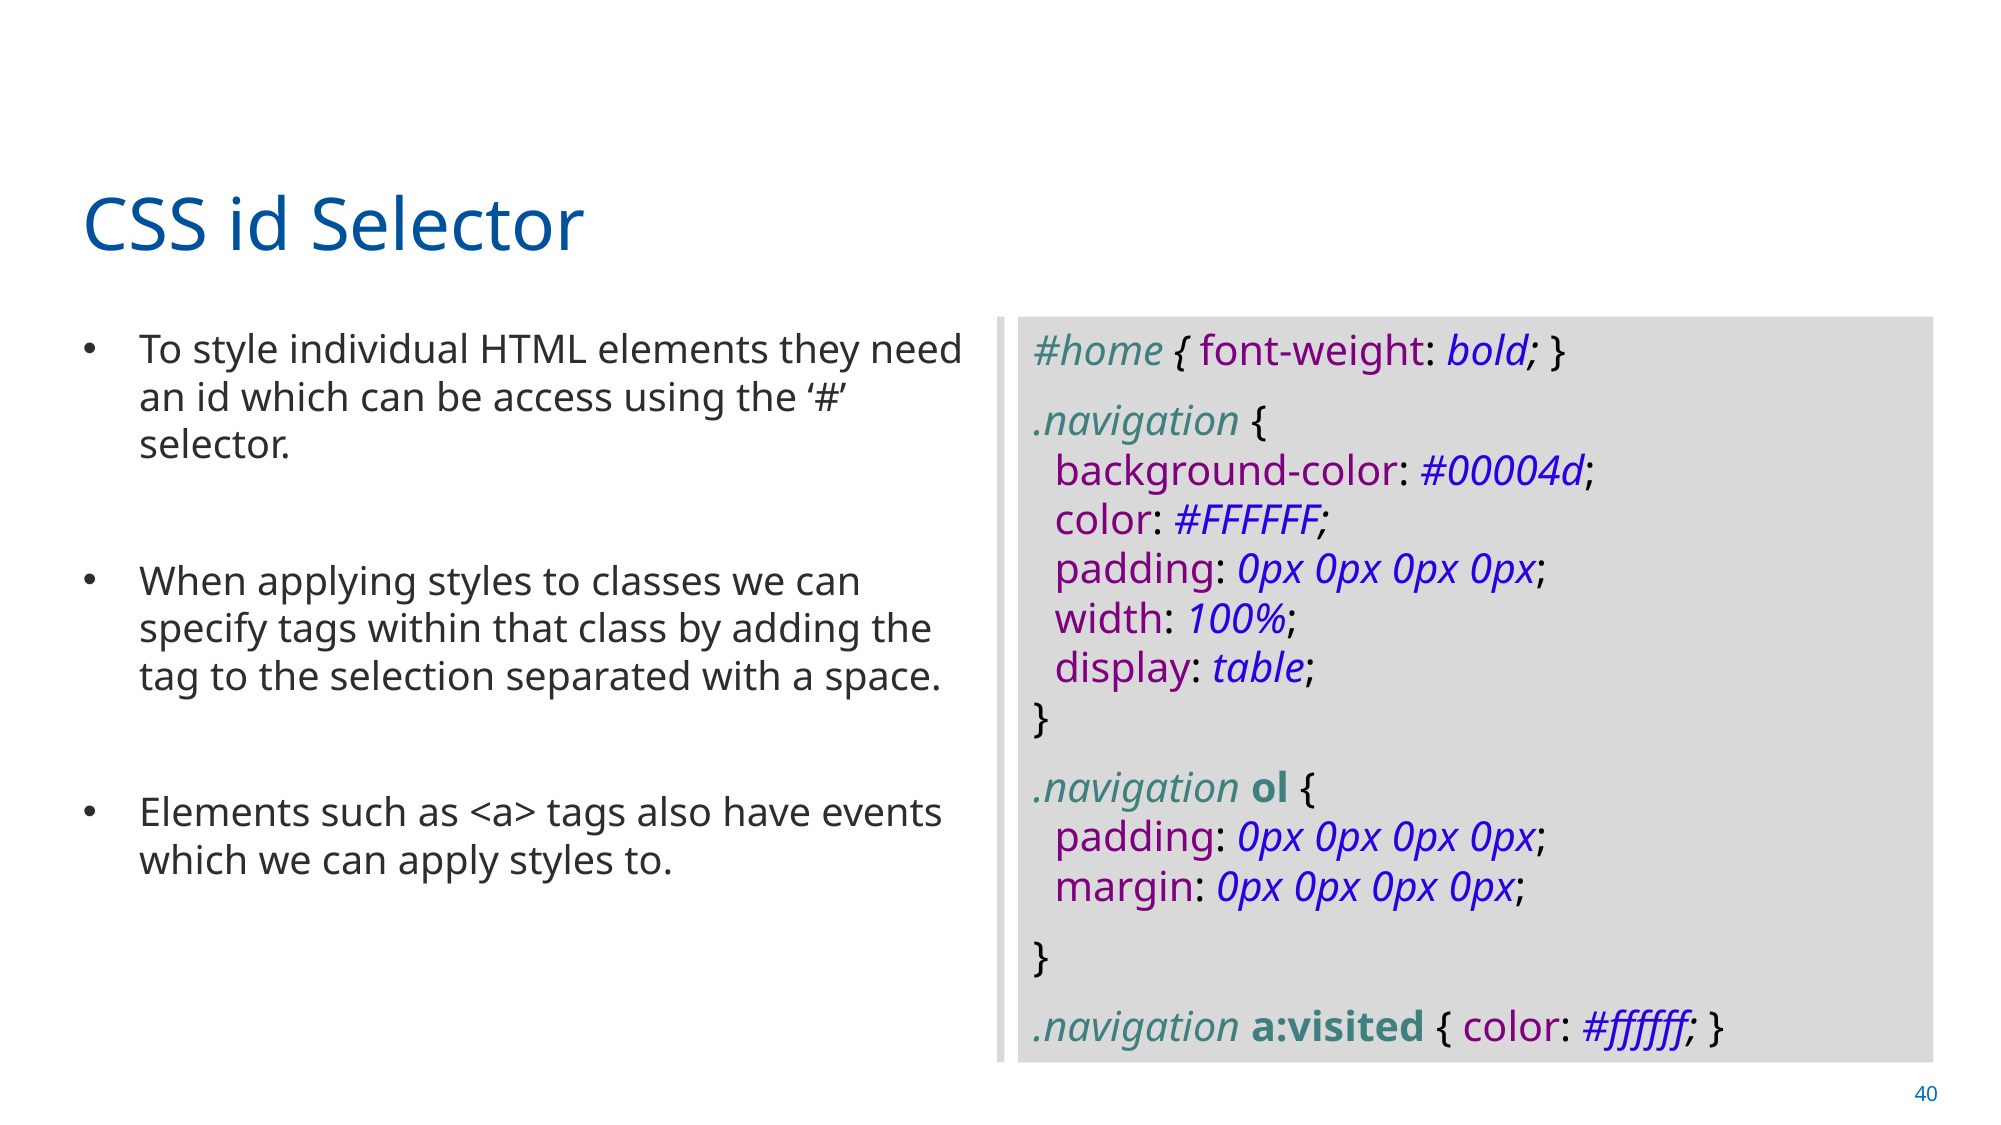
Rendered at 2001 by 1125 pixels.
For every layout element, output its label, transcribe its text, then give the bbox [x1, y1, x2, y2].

list #home { font-weight: bold; } .navigation { background-color: #00004d; color: #FFFFFF; padding: 0px 0px 0px 0px; width: 100%; display: table; } .navigation ol { padding: 0px 0px 0px 0px; margin: 0px 0px 0px 0px; } .navigation a:visited { color: #ffffff; } [1018, 316, 1934, 1063]
list To style individual HTML elements they need an id which can be access using the ‘#’ selector. When applying styles to classes we can specify tags within that class by adding the tag to the selection separated with a space. Elements such as <a> tags also have events which we can apply styles to. [67, 316, 984, 1063]
title CSS id Selector [67, 170, 1565, 273]
